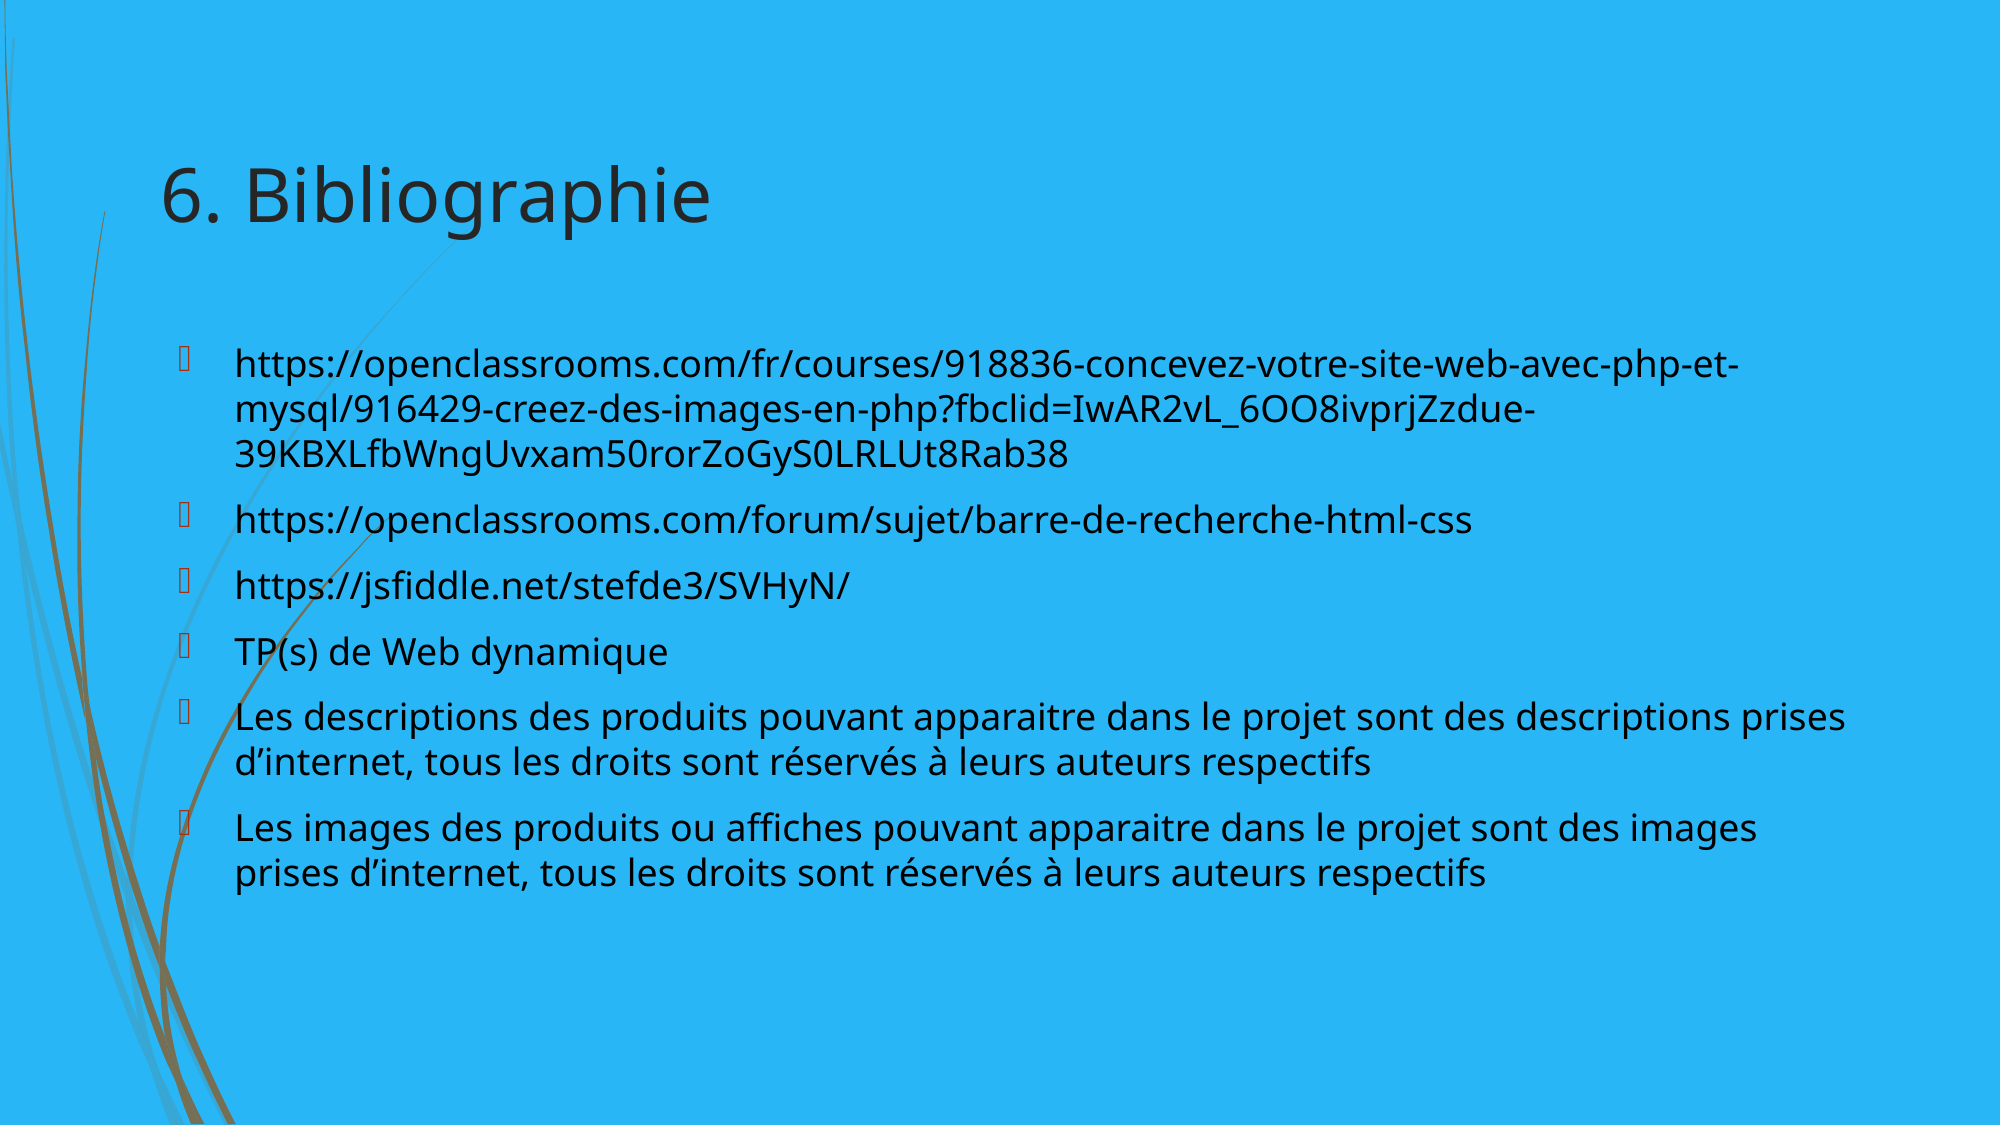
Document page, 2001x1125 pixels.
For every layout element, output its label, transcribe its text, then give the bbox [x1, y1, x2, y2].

list https://openclassrooms.com/fr/courses/918836-concevez-votre-site-web-avec-php-et-mysql/916429-creez-des-images-en-php?fbclid=IwAR2vL_6OO8ivprjZzdue-39KBXLfbWngUvxam50rorZoGyS0LRLUt8Rab38 https://openclassrooms.com/forum/sujet/barre-de-recherche-html-css https://jsfiddle.net/stefde3/SVHyN/ TP(s) de Web dynamique Les descriptions des produits pouvant apparaitre dans le projet sont des descriptions prises d’internet, tous les droits sont réservés à leurs auteurs respectifs Les images des produits ou affiches pouvant apparaitre dans le projet sont des images prises d’internet, tous les droits sont réservés à leurs auteurs respectifs [163, 332, 1888, 947]
title 6. Bibliographie [145, 139, 1608, 350]
